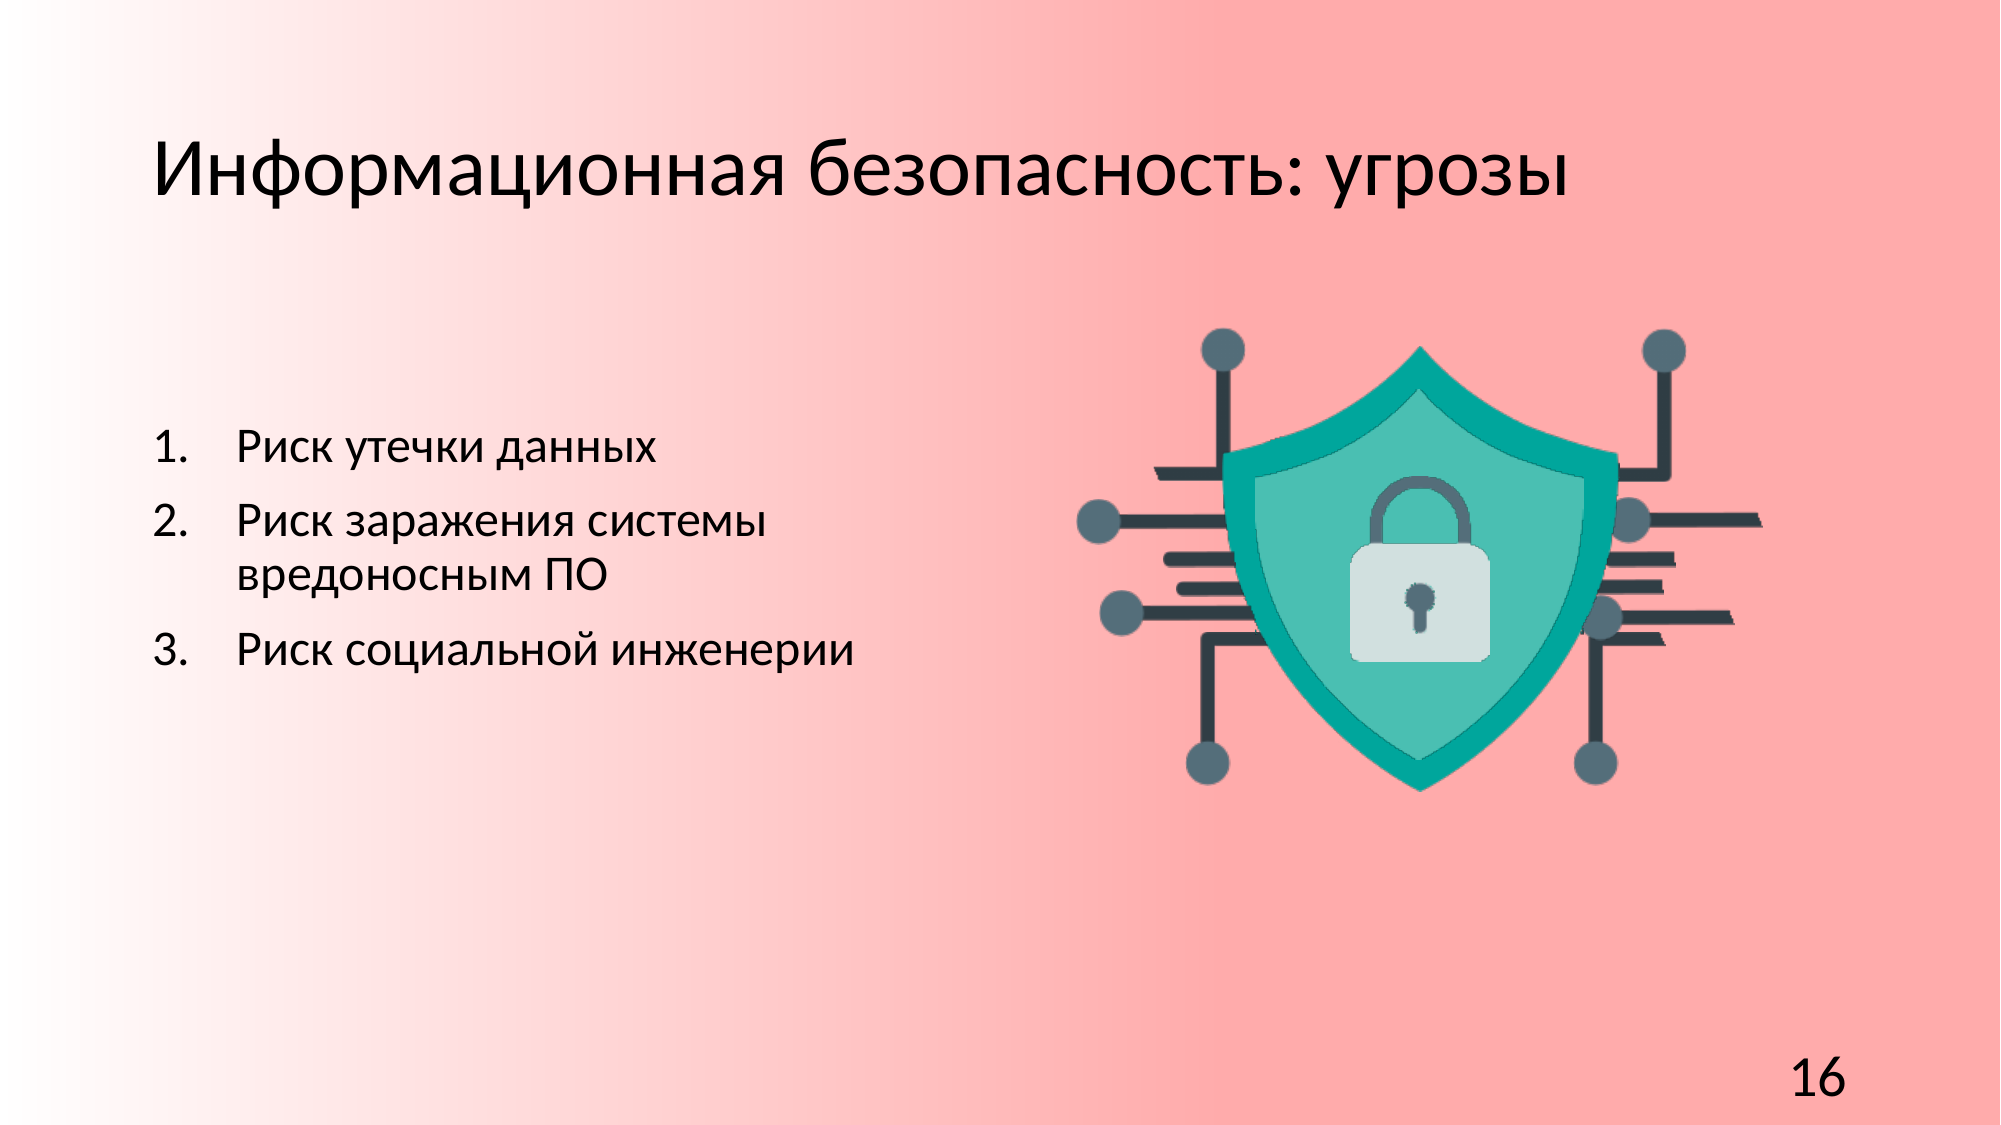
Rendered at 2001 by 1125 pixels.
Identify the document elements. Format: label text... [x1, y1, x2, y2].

title Информационная безопасность: угрозы [137, 59, 1863, 278]
picture [1076, 327, 1763, 792]
slide_number 16 [1412, 1042, 1863, 1103]
list Риск утечки данных Риск заражения системы вредоносным ПО Риск социальной инженерии [137, 411, 879, 725]
